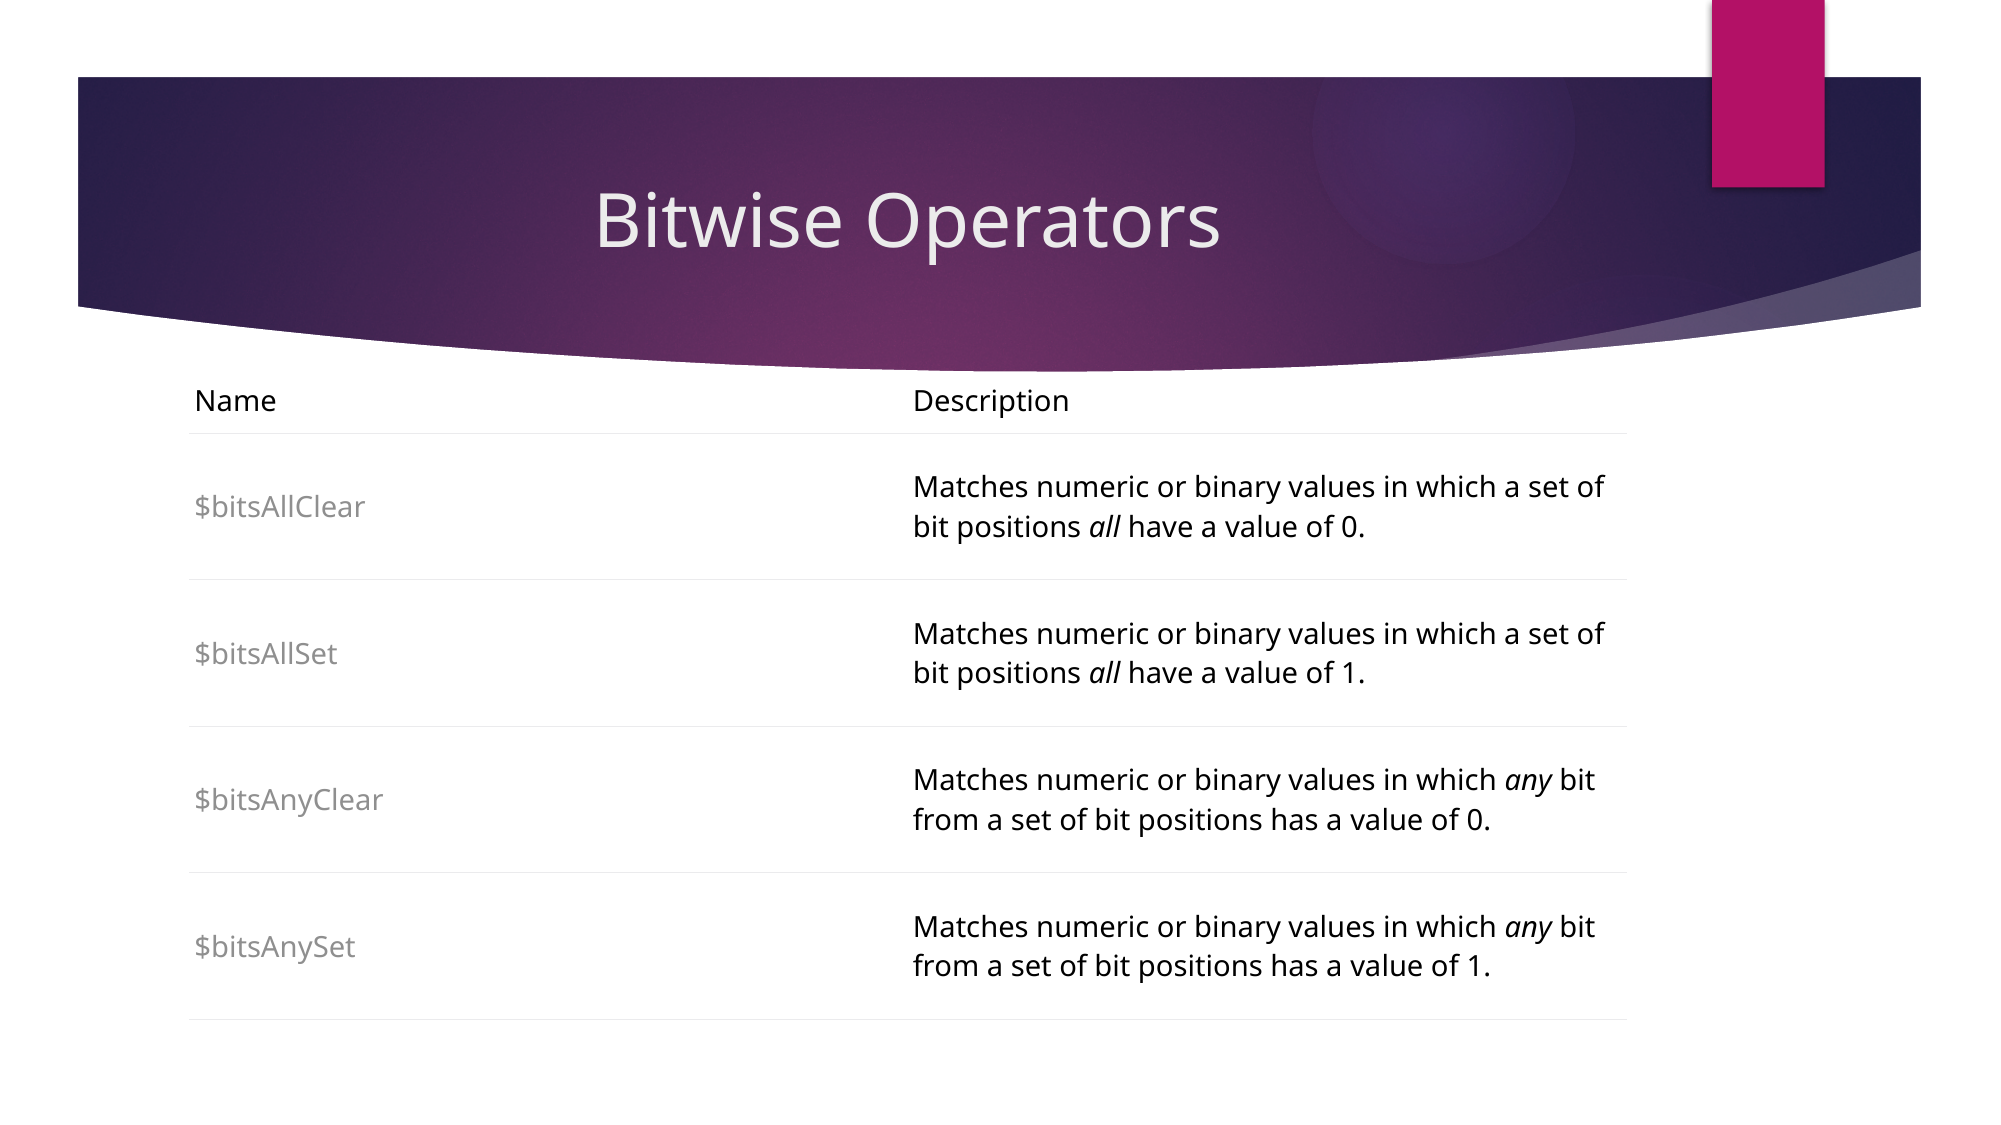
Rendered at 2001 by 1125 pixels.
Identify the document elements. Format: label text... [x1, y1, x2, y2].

table_cell Matches numeric or binary values in which a set of bit positions all have a value of 0. [908, 434, 1627, 579]
table_cell Matches numeric or binary values in which a set of bit positions all have a value of 1. [908, 580, 1627, 726]
table_cell Matches numeric or binary values in which any bit from a set of bit positions has a value of 0. [908, 727, 1627, 872]
table_cell $bitsAllClear [189, 434, 908, 579]
table_cell $bitsAllSet [189, 580, 908, 726]
table_cell $bitsAnySet [189, 873, 908, 1019]
title Bitwise Operators [189, 159, 1627, 276]
table_cell Matches numeric or binary values in which any bit from a set of bit positions has a value of 1. [908, 873, 1627, 1019]
table_cell $bitsAnyClear [189, 727, 908, 872]
table_header Description [908, 373, 1627, 433]
table_header Name [189, 373, 908, 433]
